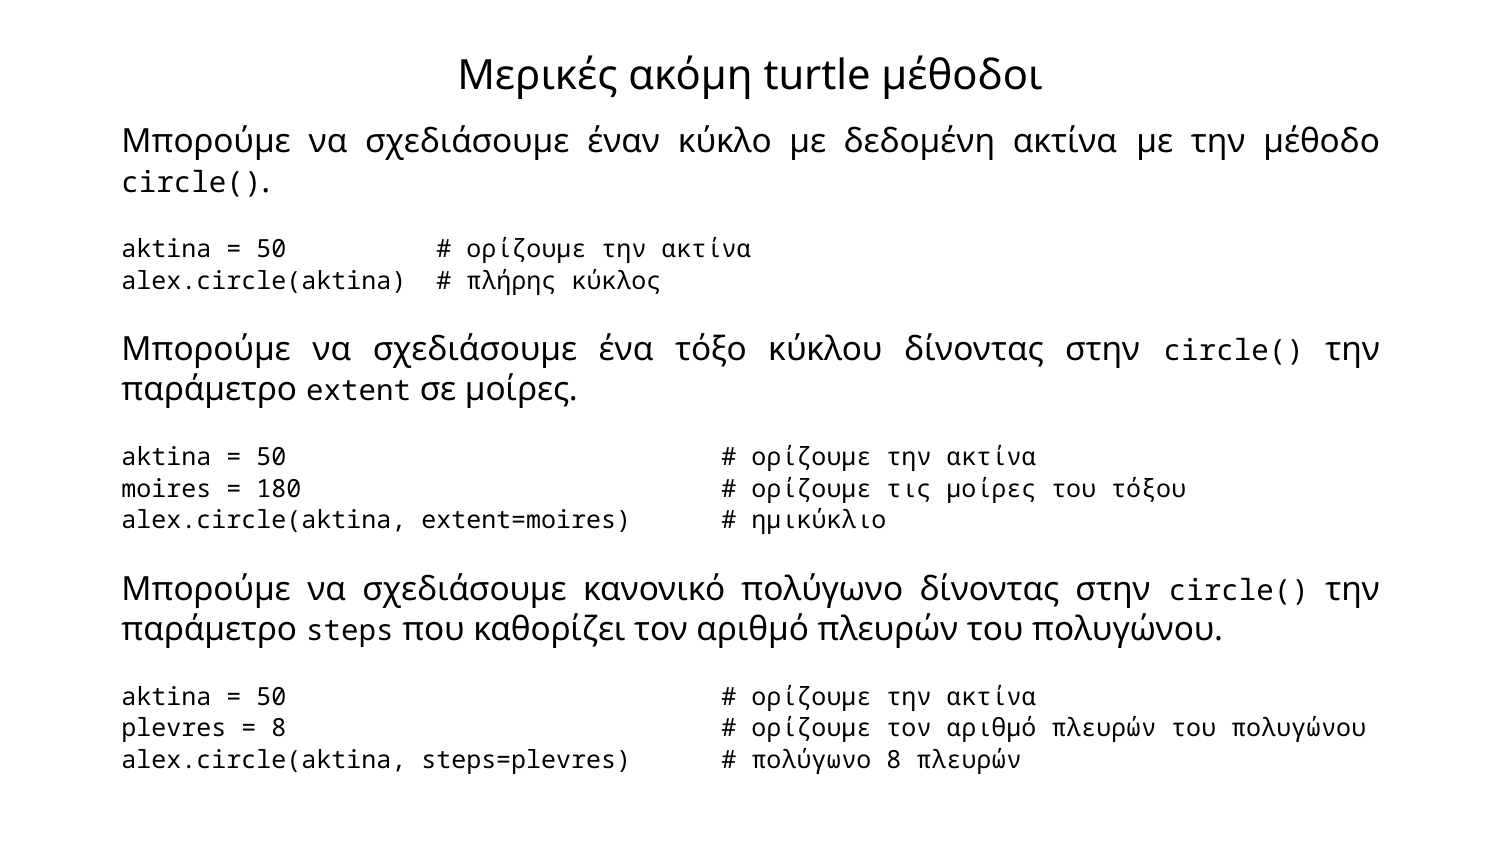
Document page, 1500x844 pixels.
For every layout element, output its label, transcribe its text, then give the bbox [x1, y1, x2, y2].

title Μερικές ακόμη turtle μέθοδοι [156, 47, 1344, 98]
list Μπορούμε να σχεδιάσουμε έναν κύκλο με δεδομένη ακτίνα με την μέθοδο circle(). aktina = 50 # ορίζουμε την ακτίνα alex.circle(aktina) # πλήρης κύκλος Μπορούμε να σχεδιάσουμε ένα τόξο κύκλου δίνοντας στην circle() την παράμετρο extent σε μοίρες. aktina = 50 # ορίζουμε την ακτίνα moires = 180 # ορίζουμε τις μοίρες του τόξου alex.circle(aktina, extent=moires) # ημικύκλιο Μπορούμε να σχεδιάσουμε κανονικό πολύγωνο δίνοντας στην circle() την παράμετρο steps που καθορίζει τον αριθμό πλευρών του πολυγώνου. aktina = 50 # ορίζουμε την ακτίνα plevres = 8 # ορίζουμε τον αριθμό πλευρών του πολυγώνου alex.circle(aktina, steps=plevres) # πολύγωνο 8 πλευρών [119, 119, 1381, 747]
